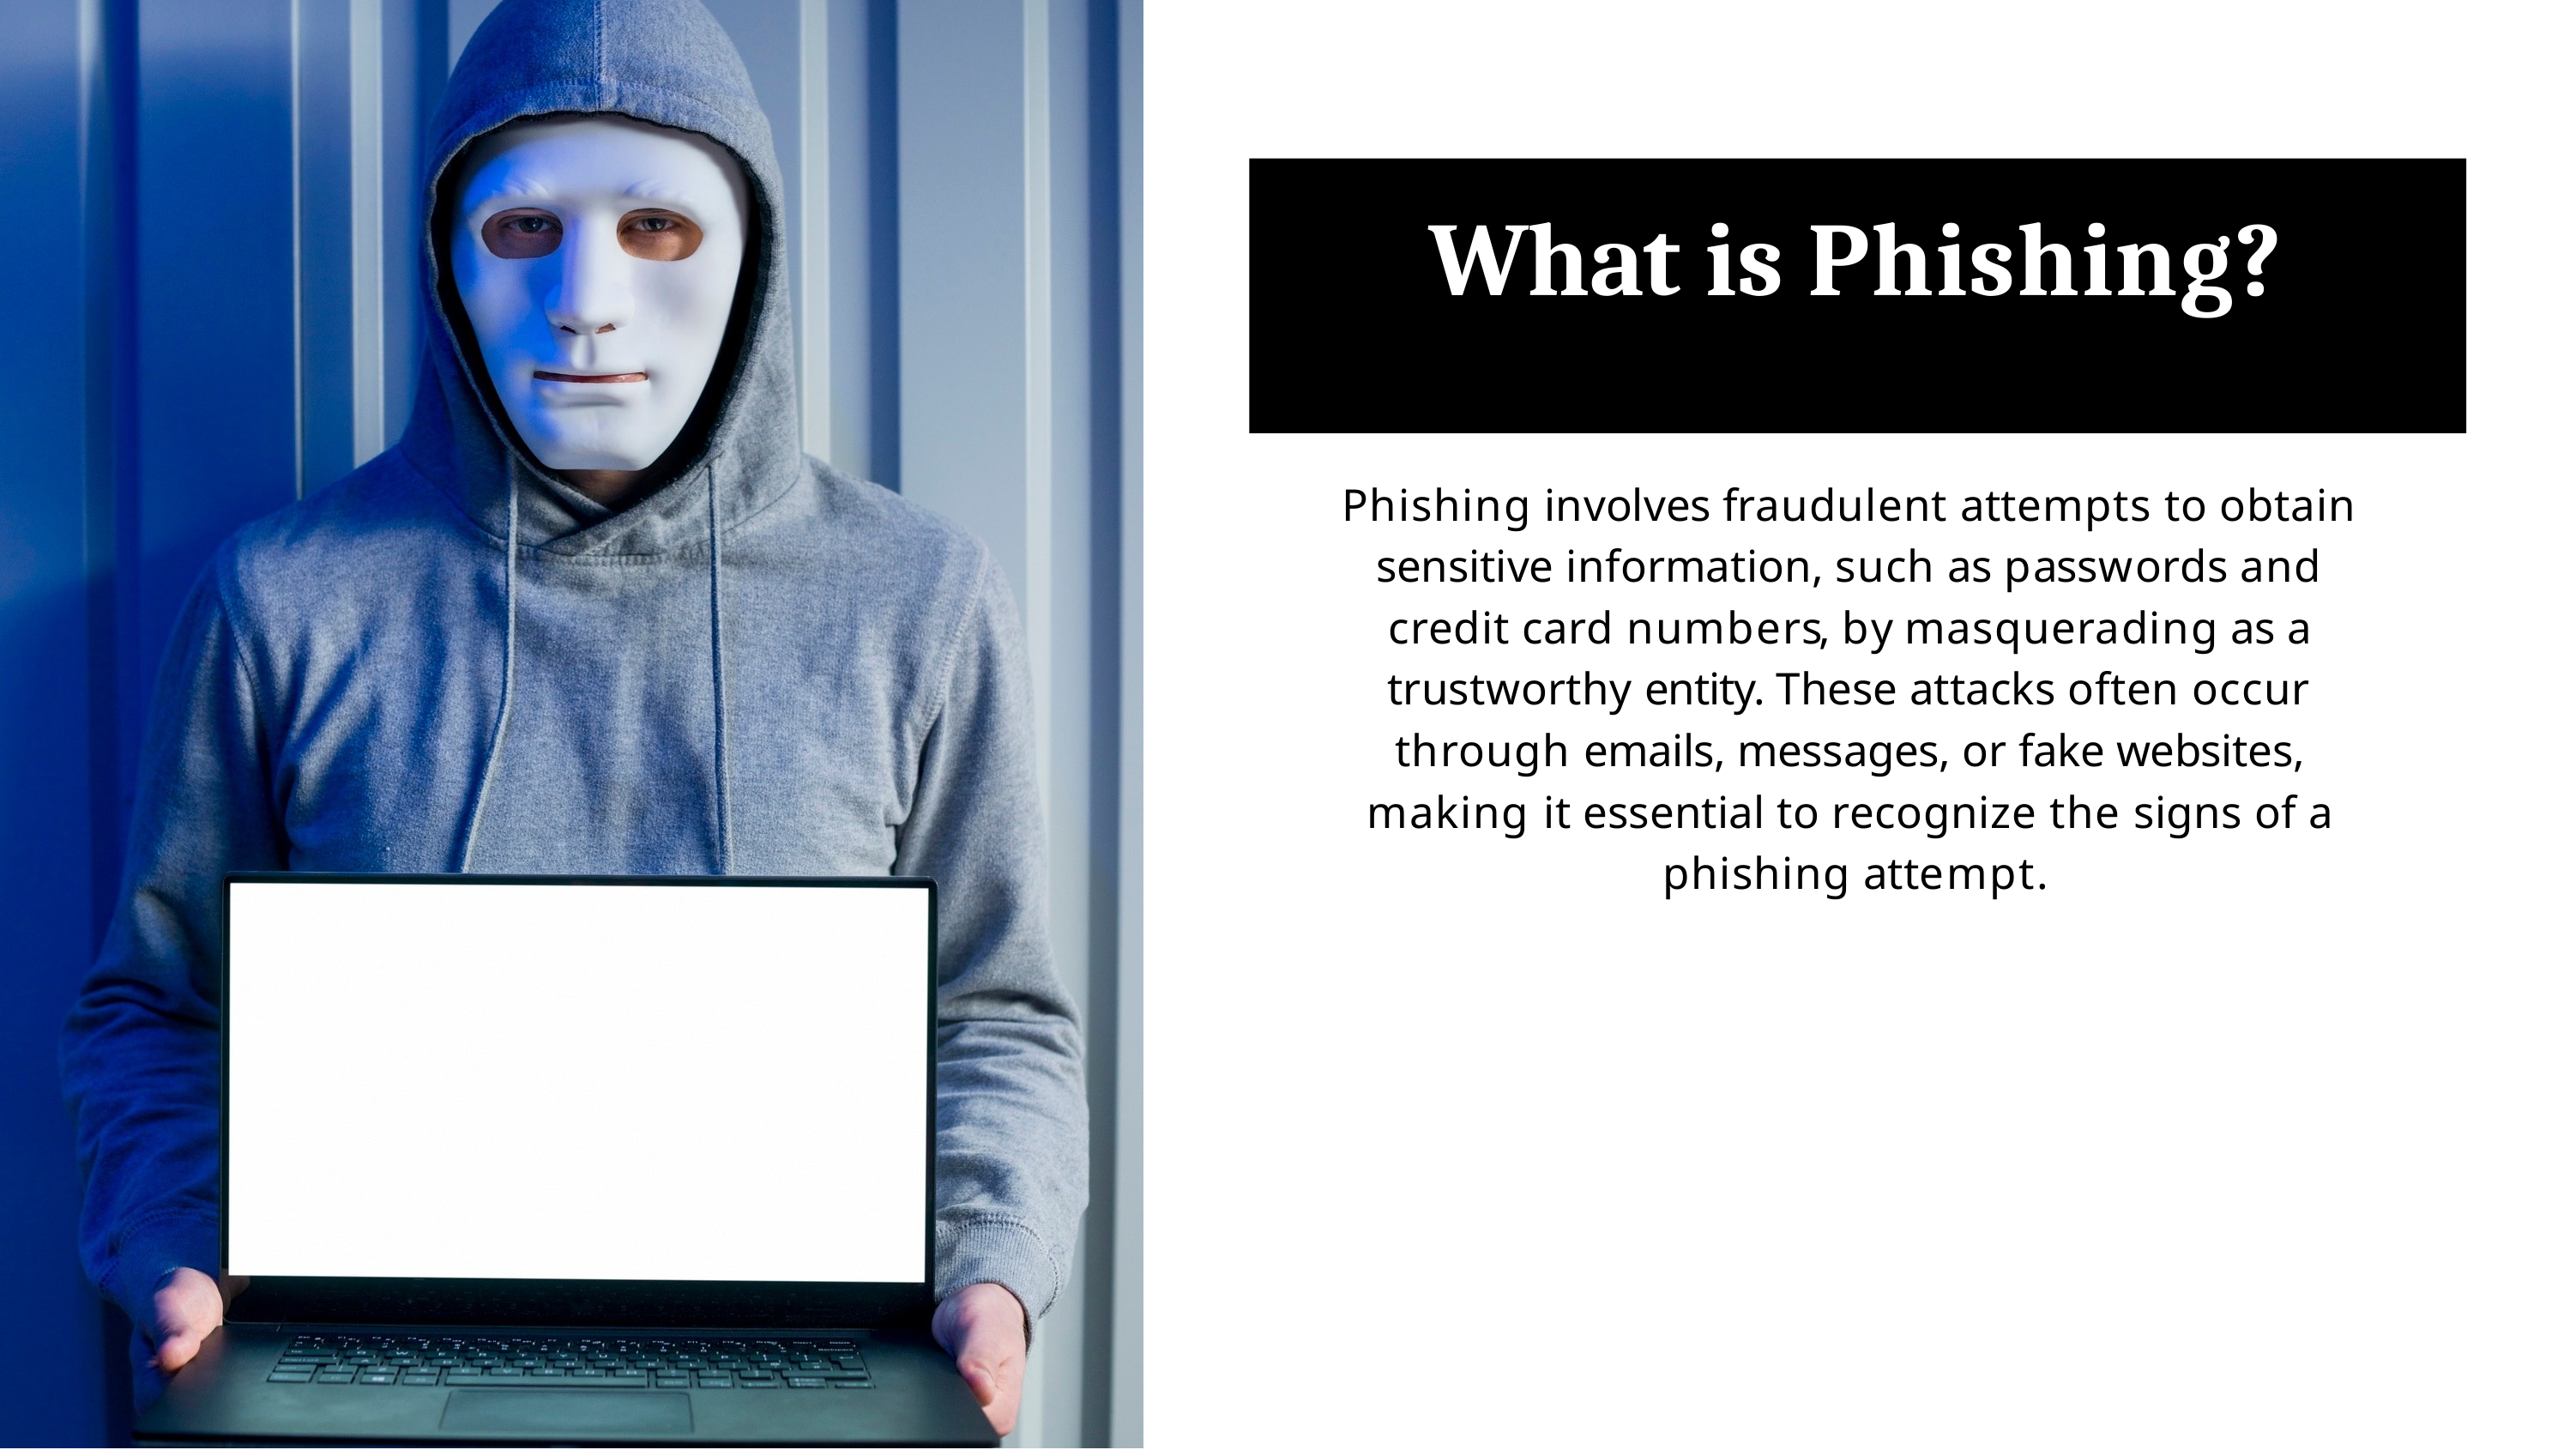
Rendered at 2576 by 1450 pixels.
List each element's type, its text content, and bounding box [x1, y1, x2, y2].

picture [0, 0, 1144, 1448]
title What is Phishing? [1249, 158, 2467, 433]
text_box Phishing involves fraudulent attempts to obtain sensitive information, such as passwords and credit card numbers, by masquerading as a trustworthy entity. These attacks often occur through emails, messages, or fake websites, making it essential to recognize the signs of a phishing attempt. [1325, 467, 2385, 898]
